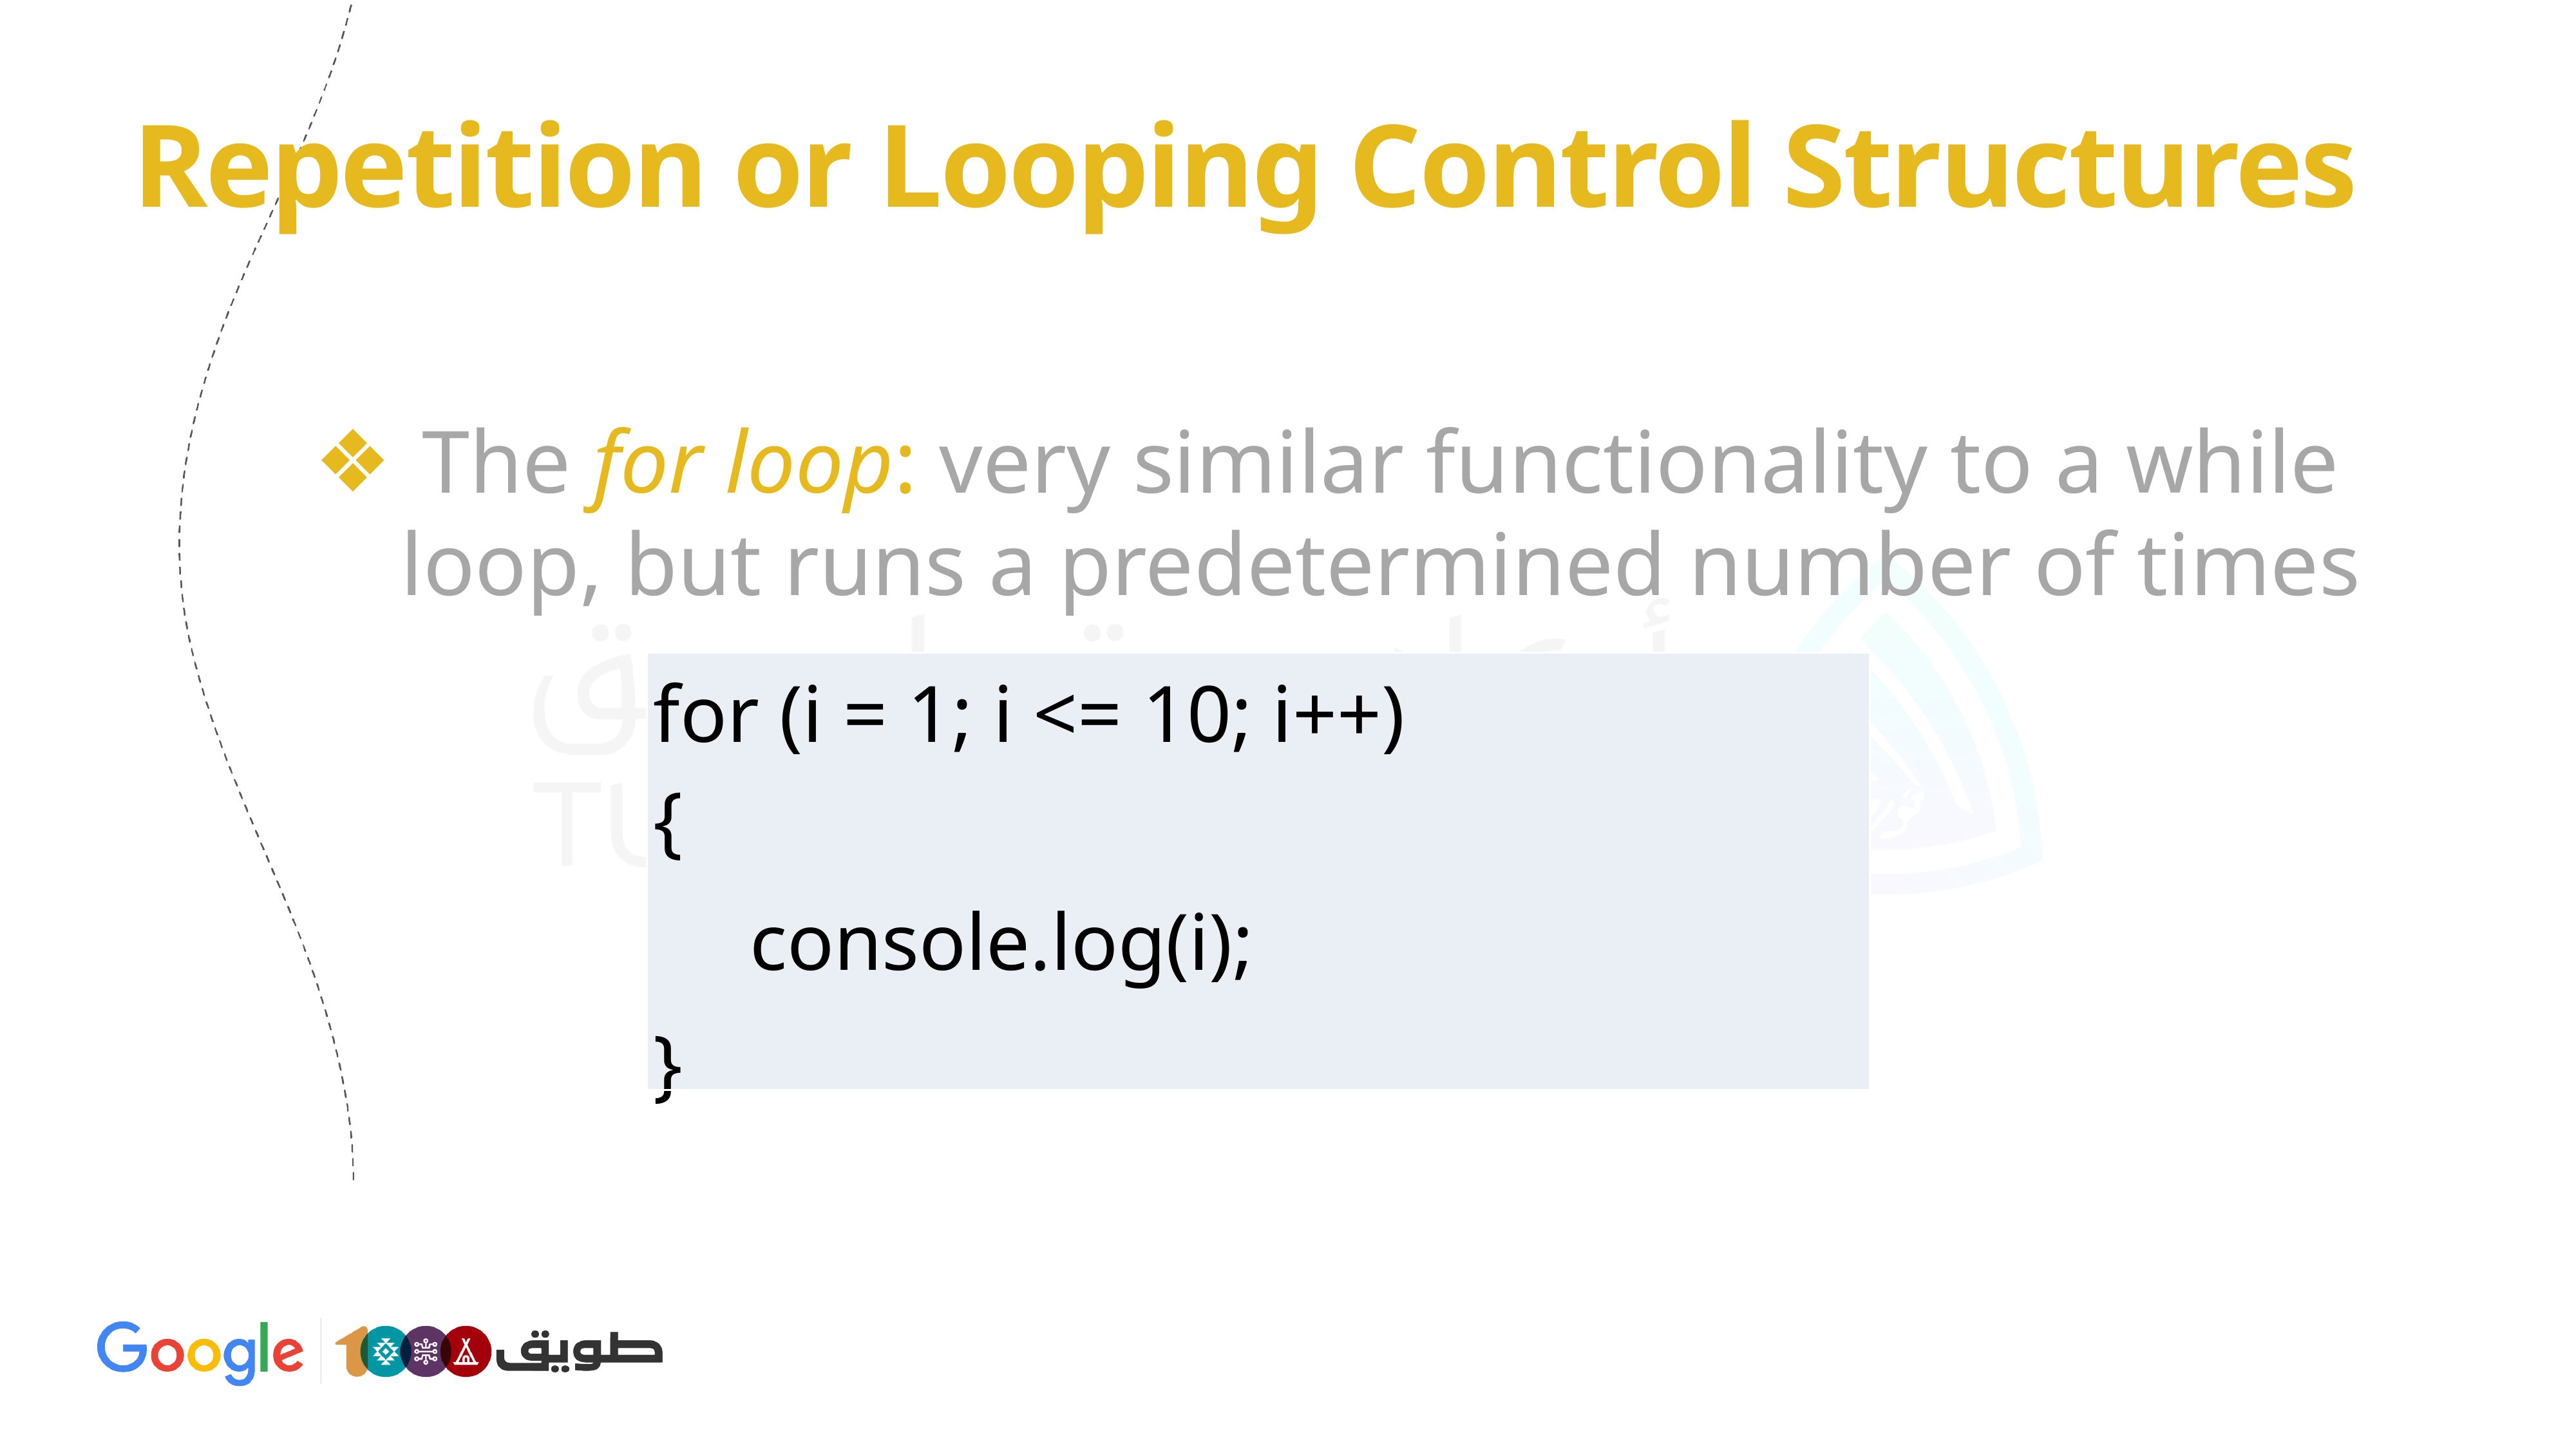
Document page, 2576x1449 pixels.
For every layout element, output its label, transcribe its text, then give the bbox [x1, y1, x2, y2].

title Repetition or Looping Control Structures [127, 113, 2449, 266]
text_box The for loop: very similar functionality to a while loop, but runs a predetermined number of times [244, 381, 2403, 639]
picture [17, 0, 1042, 1449]
table_header for (i = 1; i <= 10; i++) { console.log(i); } [648, 654, 1869, 1089]
